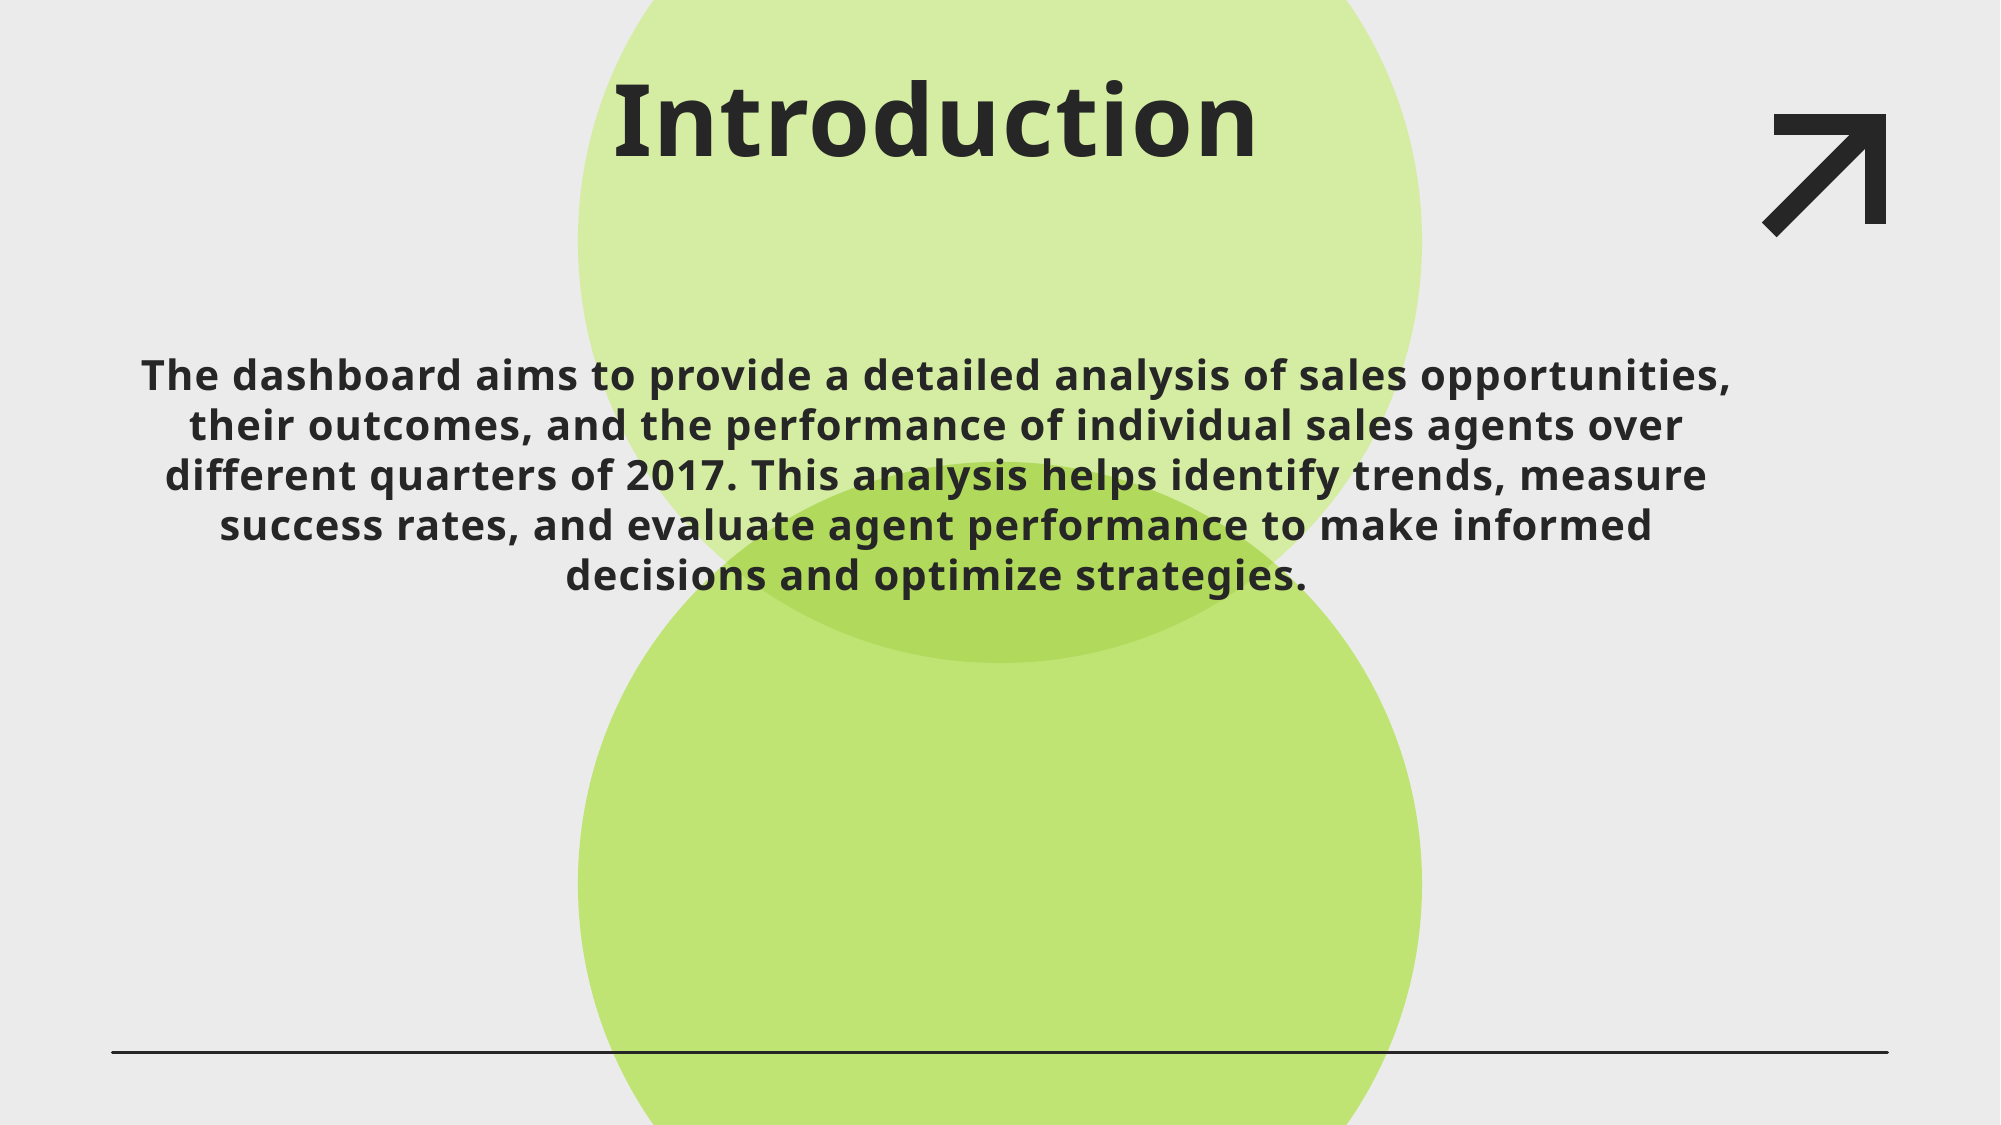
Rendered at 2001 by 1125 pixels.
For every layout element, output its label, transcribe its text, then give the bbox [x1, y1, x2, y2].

title Introduction The dashboard aims to provide a detailed analysis of sales opportunities, their outcomes, and the performance of individual sales agents over different quarters of 2017. This analysis helps identify trends, measure success rates, and evaluate agent performance to make informed decisions and optimize strategies. [112, 56, 1763, 949]
